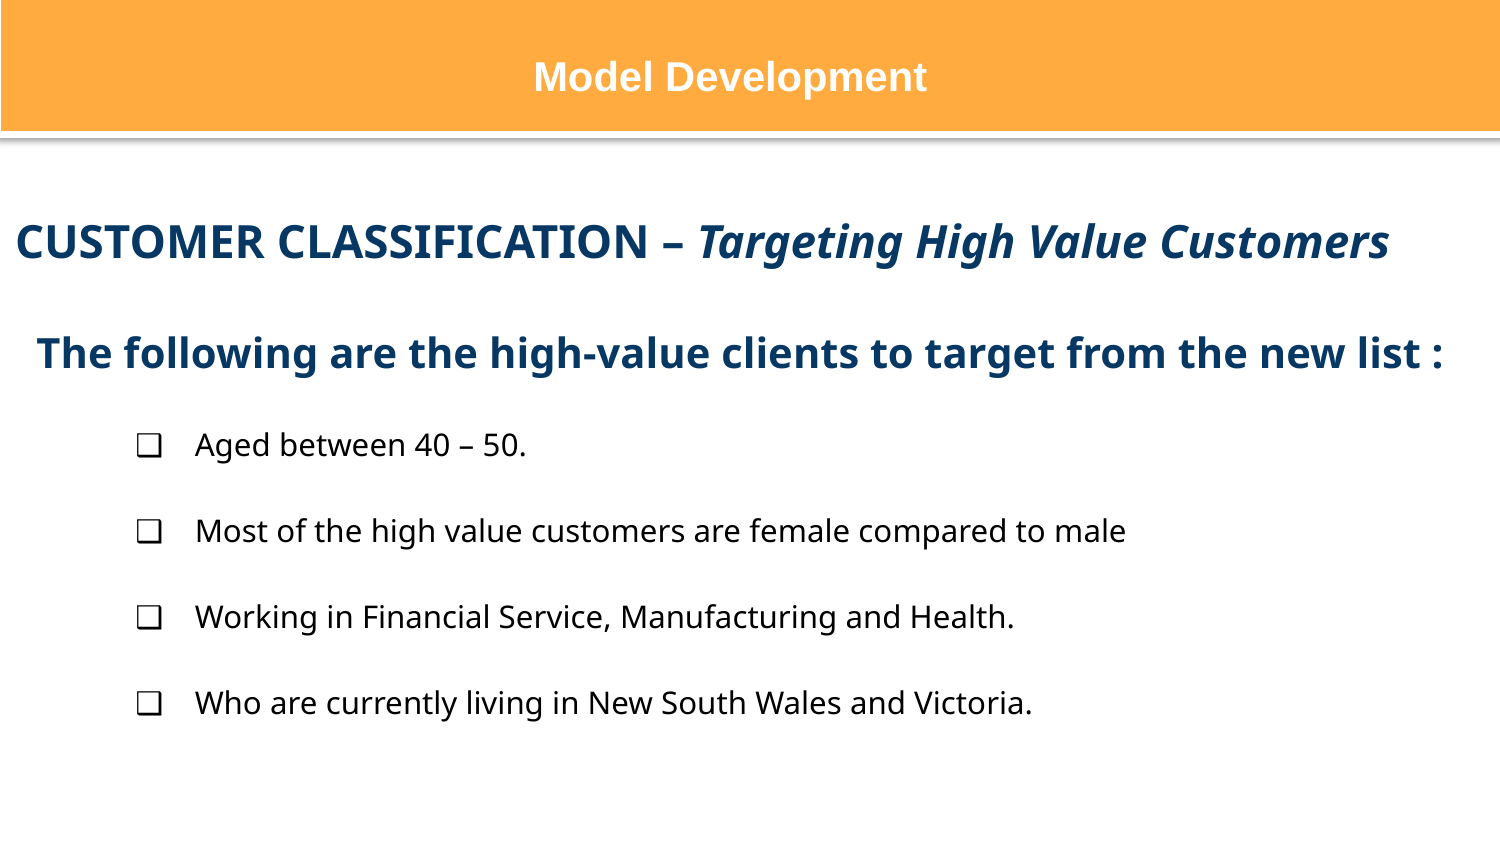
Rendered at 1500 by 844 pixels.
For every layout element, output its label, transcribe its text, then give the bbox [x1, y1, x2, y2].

text_box Model Development [33, 34, 1439, 125]
list The following are the high-value clients to target from the new list : Aged between 40 – 50. Most of the high value customers are female compared to male Working in Financial Service, Manufacturing and Health. Who are currently living in New South Wales and Victoria. [21, 254, 1483, 824]
text_box CUSTOMER CLASSIFICATION – Targeting High Value Customers [0, 134, 1500, 273]
text_box [0, 0, 1500, 134]
